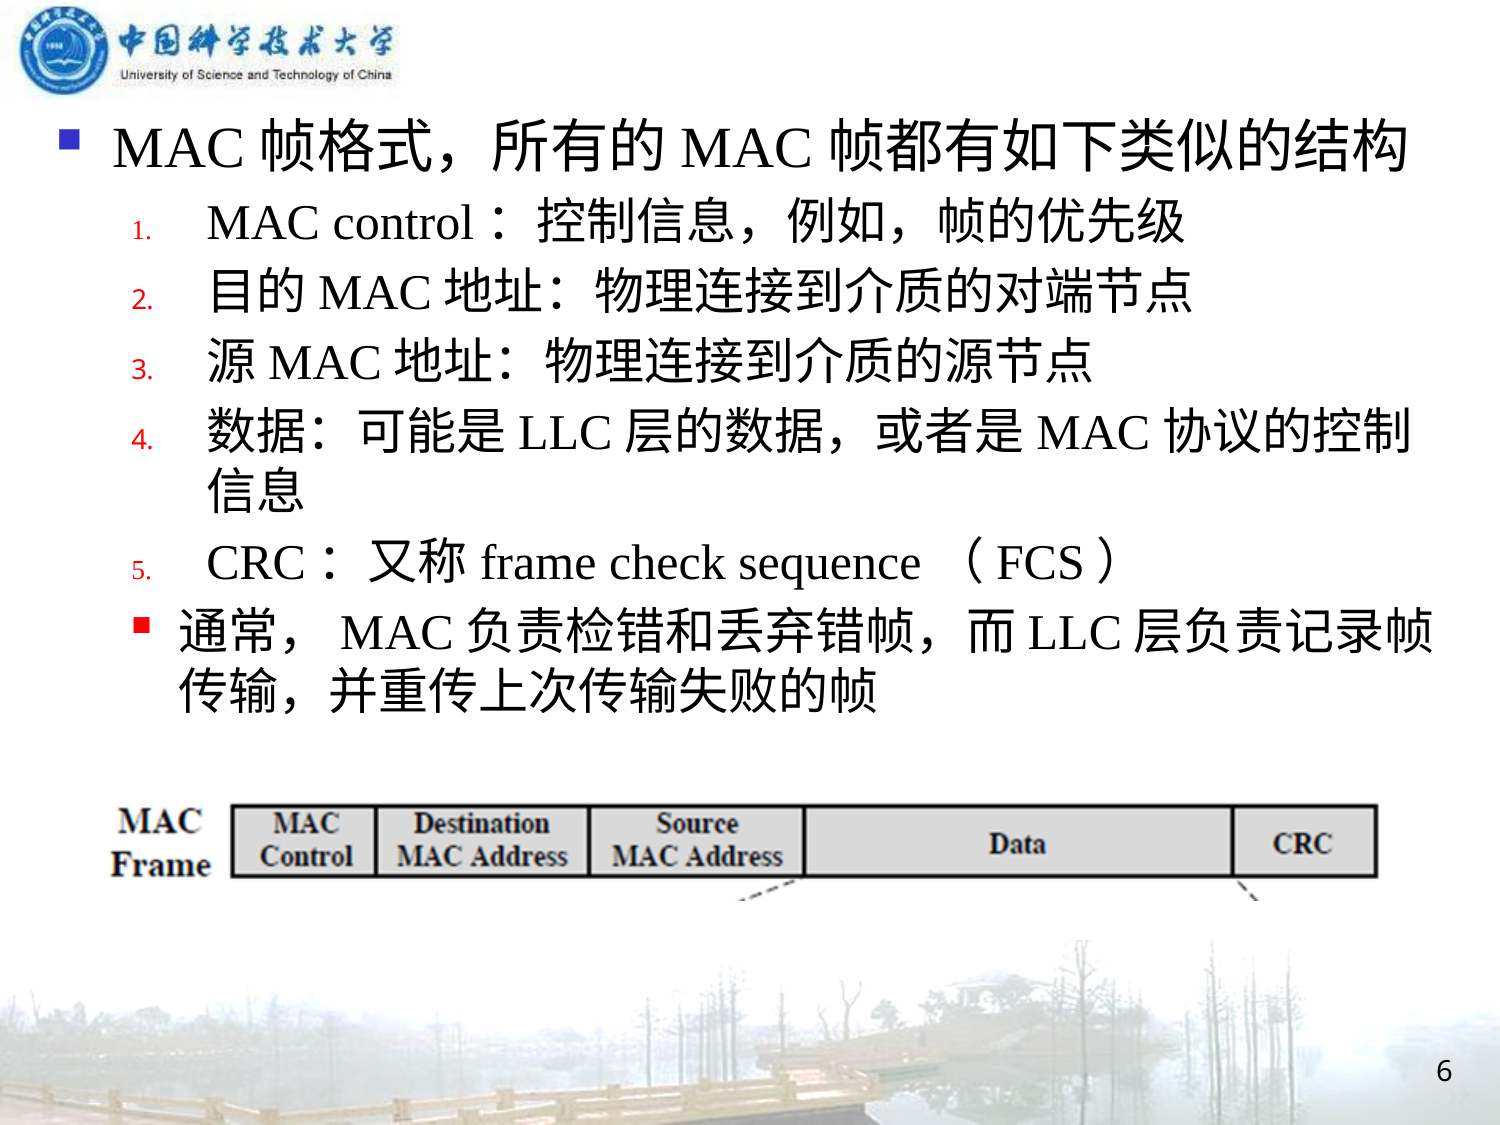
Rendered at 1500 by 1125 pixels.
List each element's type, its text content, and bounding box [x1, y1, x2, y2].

slide_number 6 [1154, 1023, 1468, 1100]
picture [0, 0, 422, 103]
list MAC帧格式，所有的MAC帧都有如下类似的结构 MAC control：控制信息，例如，帧的优先级 目的MAC地址：物理连接到介质的对端节点 源MAC地址：物理连接到介质的源节点 数据：可能是LLC层的数据，或者是MAC协议的控制信息 CRC：又称frame check sequence（FCS） 通常，MAC负责检错和丢弃错帧，而LLC层负责记录帧传输，并重传上次传输失败的帧 [40, 101, 1470, 1007]
picture [99, 786, 1424, 902]
